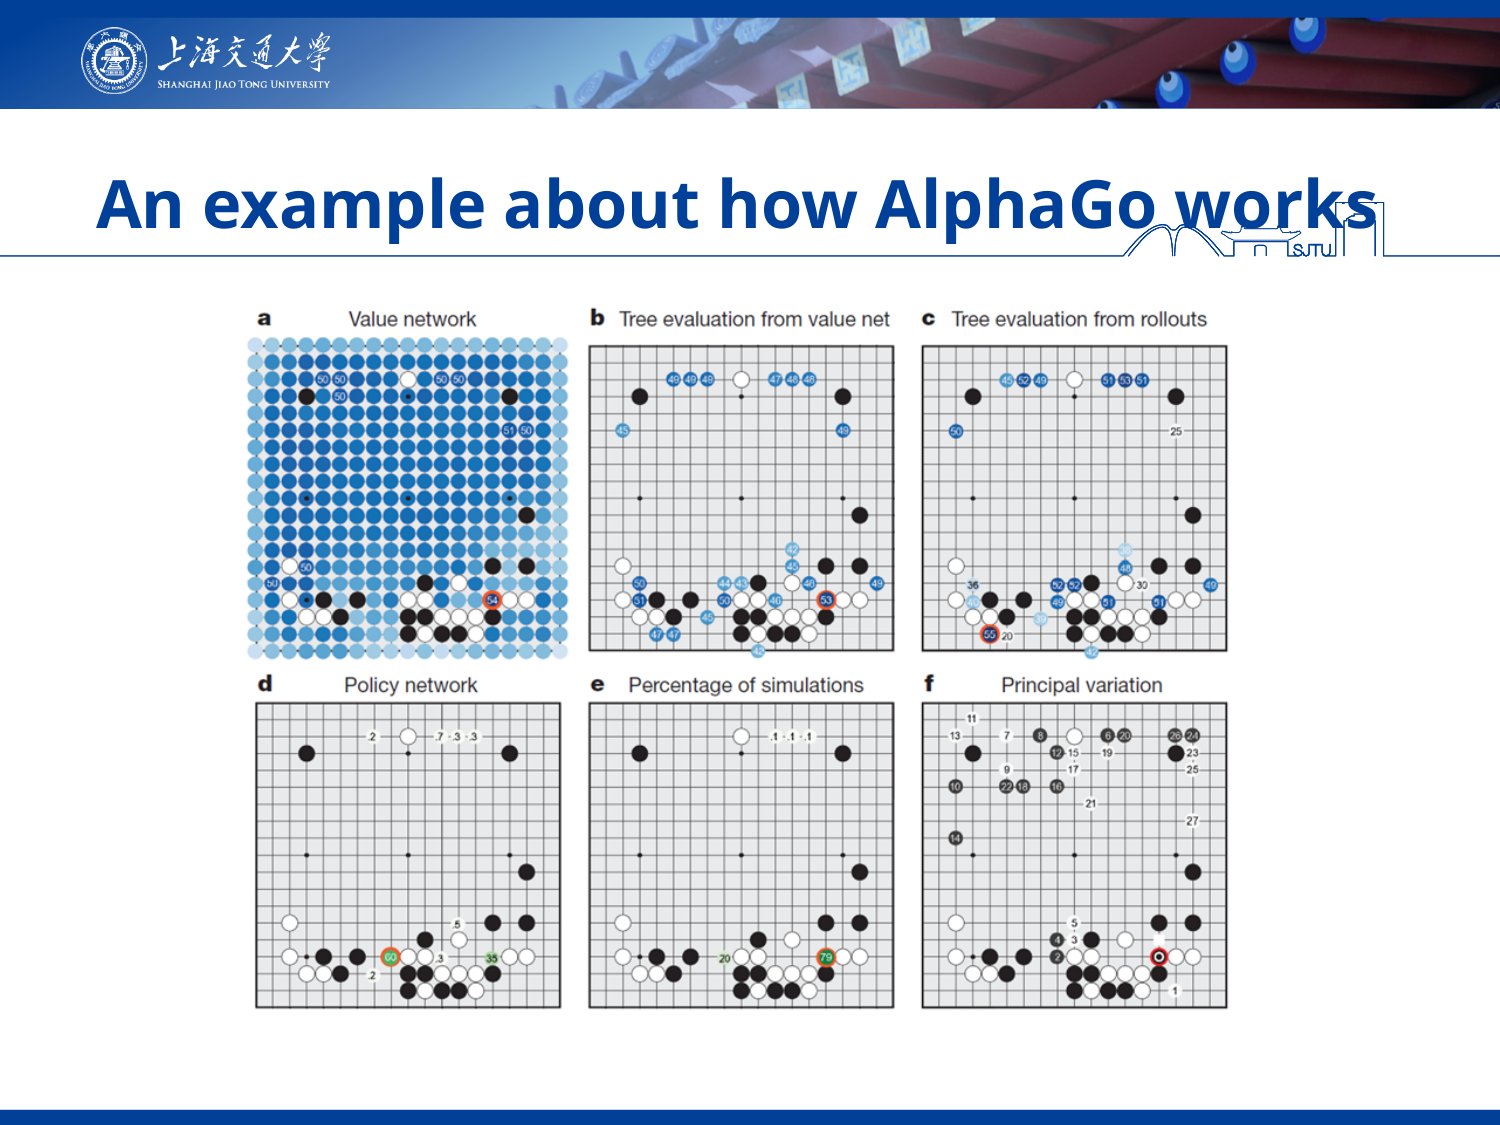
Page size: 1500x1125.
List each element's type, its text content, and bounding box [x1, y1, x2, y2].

picture [0, 18, 1500, 109]
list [234, 302, 1246, 1019]
title An example about how AlphaGo works [81, 159, 1455, 254]
